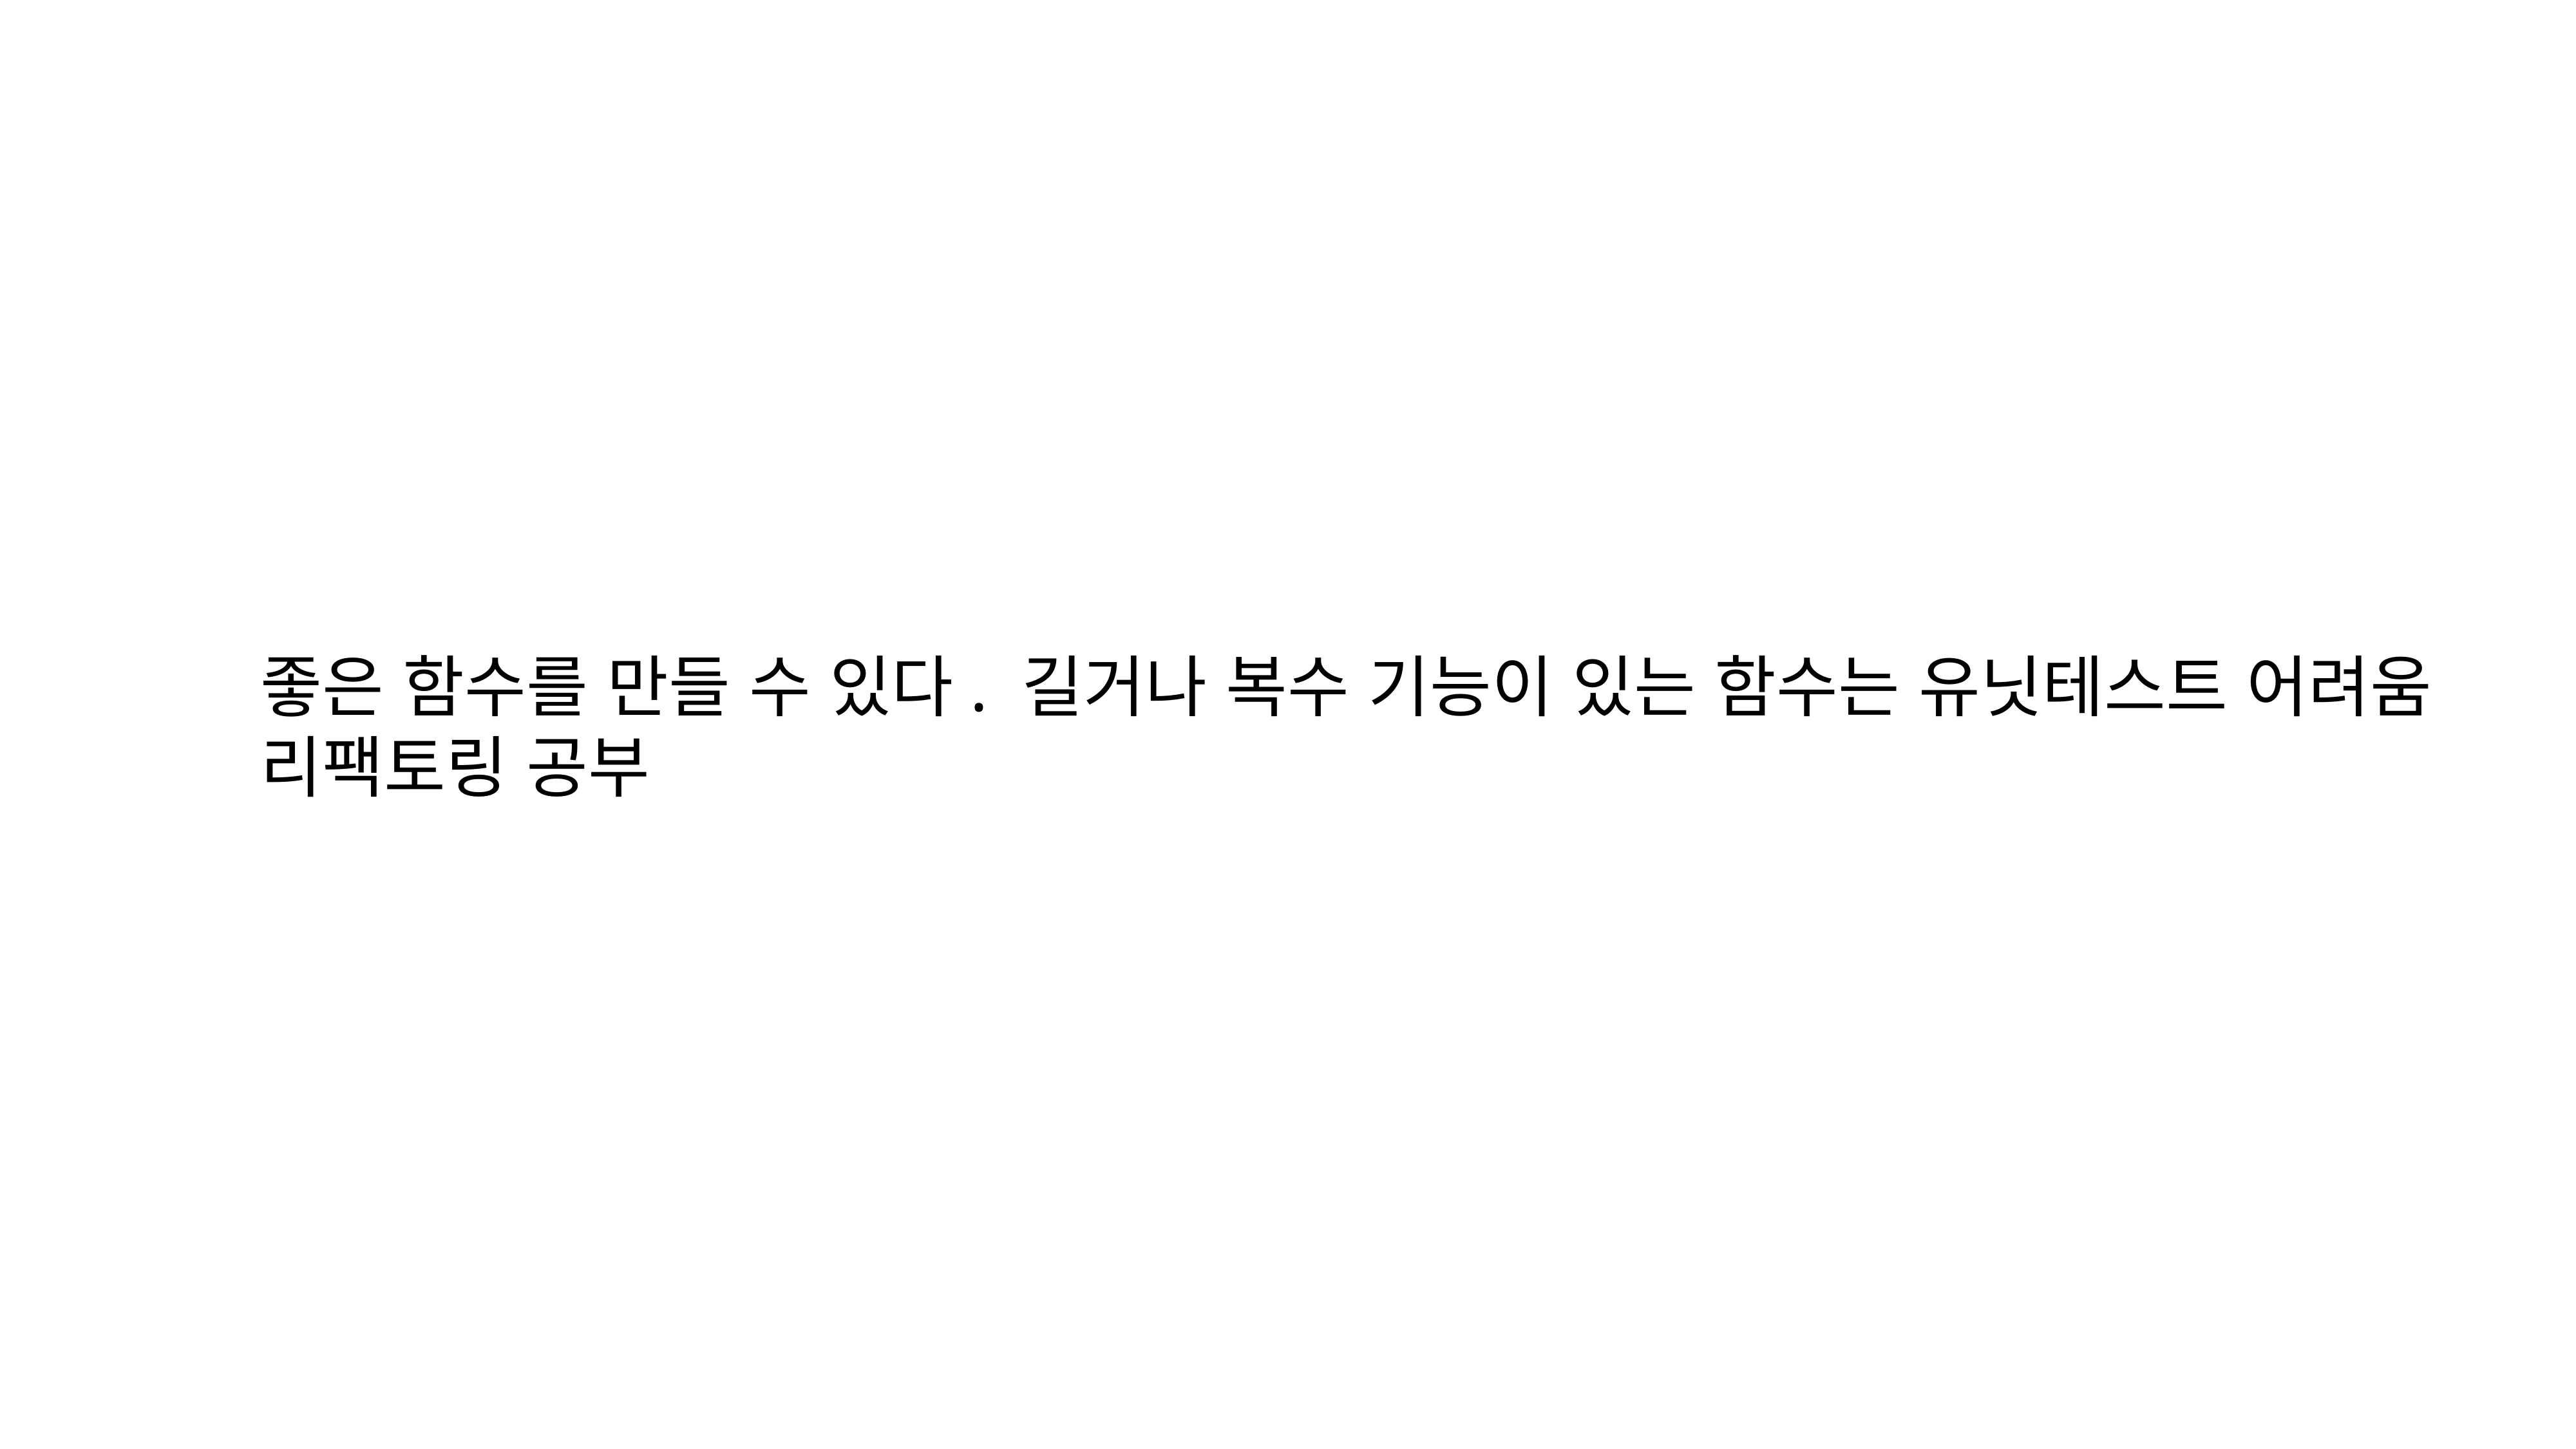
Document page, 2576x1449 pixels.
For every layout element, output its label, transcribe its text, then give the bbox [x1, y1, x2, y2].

text_box 좋은 함수를 만들 수 있다. 길거나 복수 기능이 있는 함수는 유닛테스트 어려움 리팩토링 공부 [255, 638, 2439, 811]
